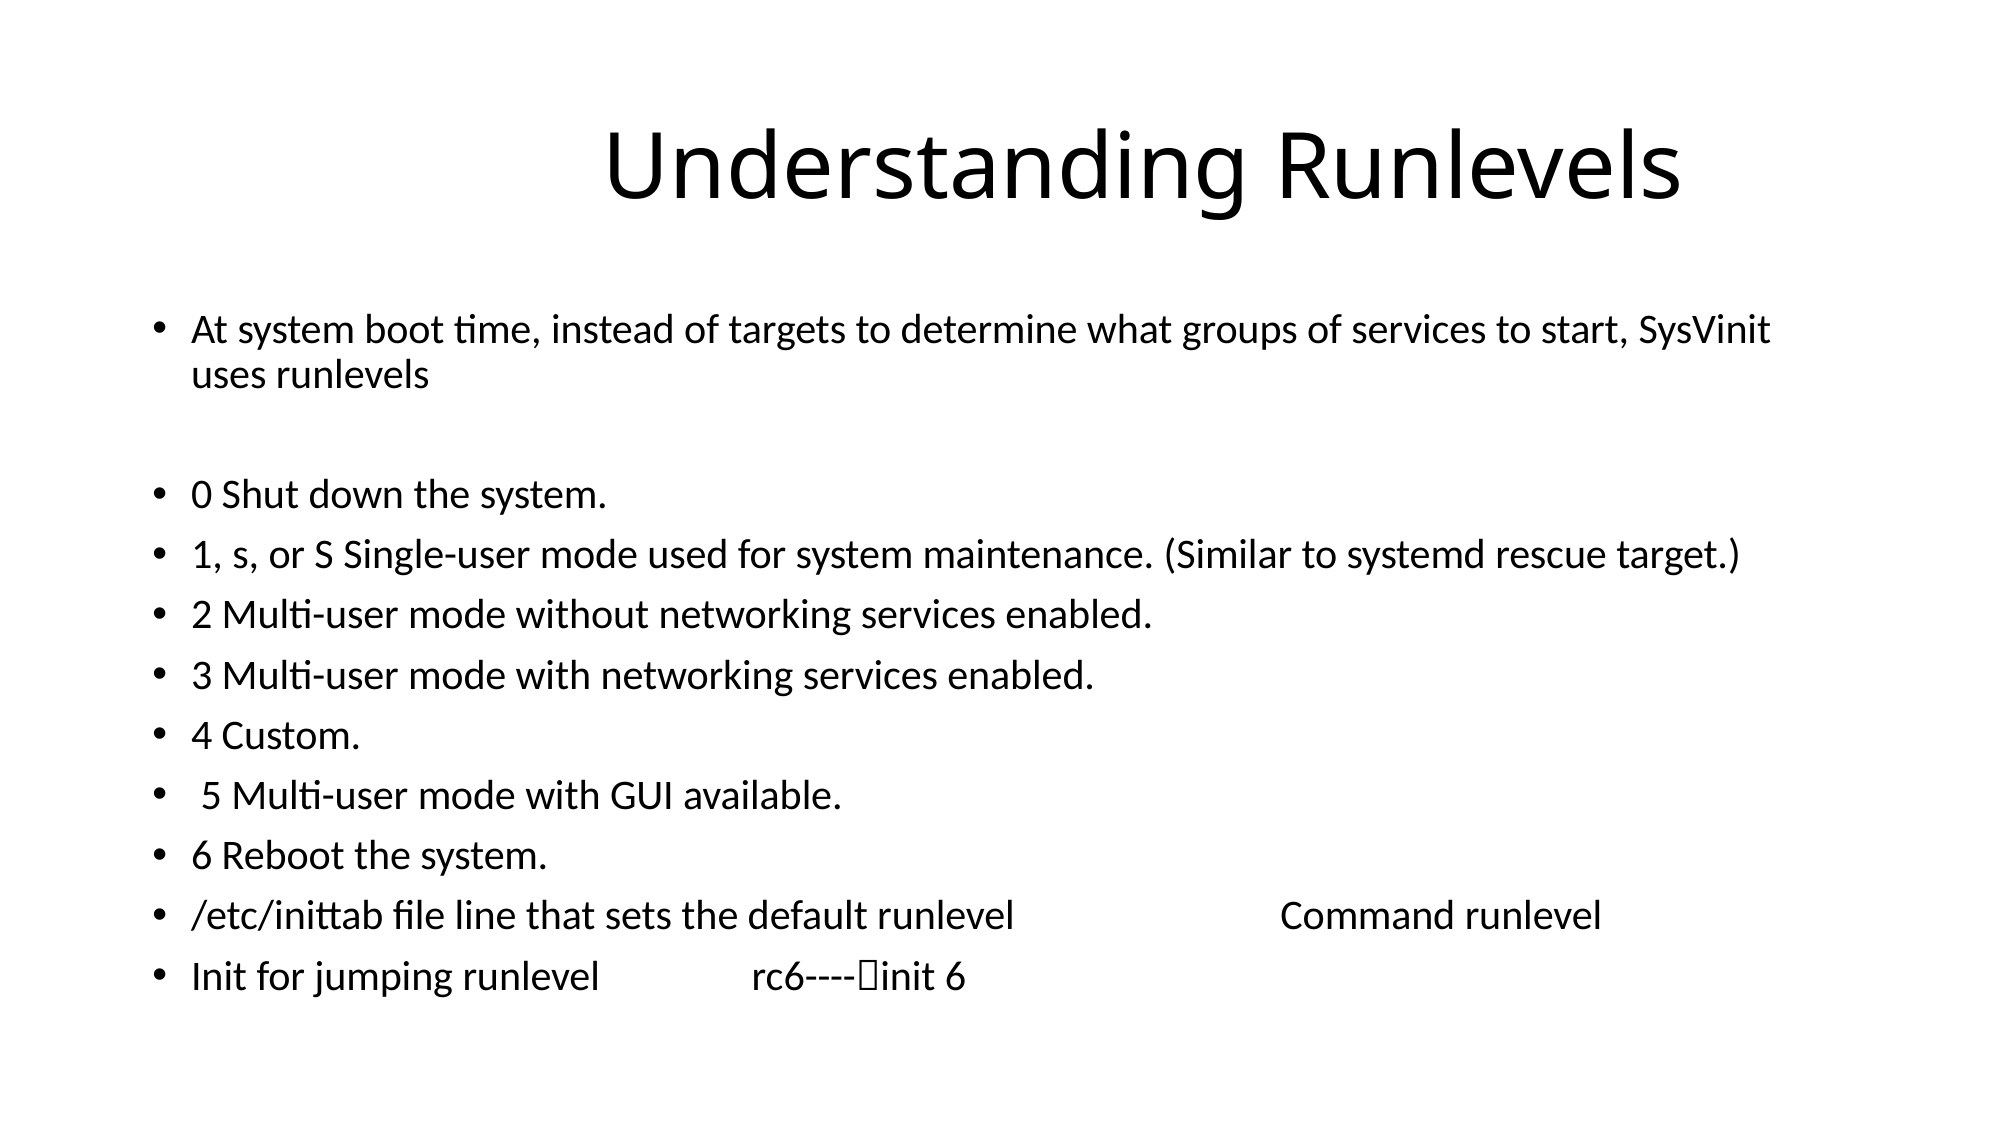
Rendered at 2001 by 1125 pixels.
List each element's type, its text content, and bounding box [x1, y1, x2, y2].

title Understanding Runlevels [137, 59, 1863, 278]
list At system boot time, instead of targets to determine what groups of services to start, SysVinit uses runlevels 0 Shut down the system. 1, s, or S Single-user mode used for system maintenance. (Similar to systemd rescue target.) 2 Multi-user mode without networking services enabled. 3 Multi-user mode with networking services enabled. 4 Custom. 5 Multi-user mode with GUI available. 6 Reboot the system. /etc/inittab file line that sets the default runlevel Command runlevel Init for jumping runlevel rc6----init 6 [137, 299, 1863, 1014]
